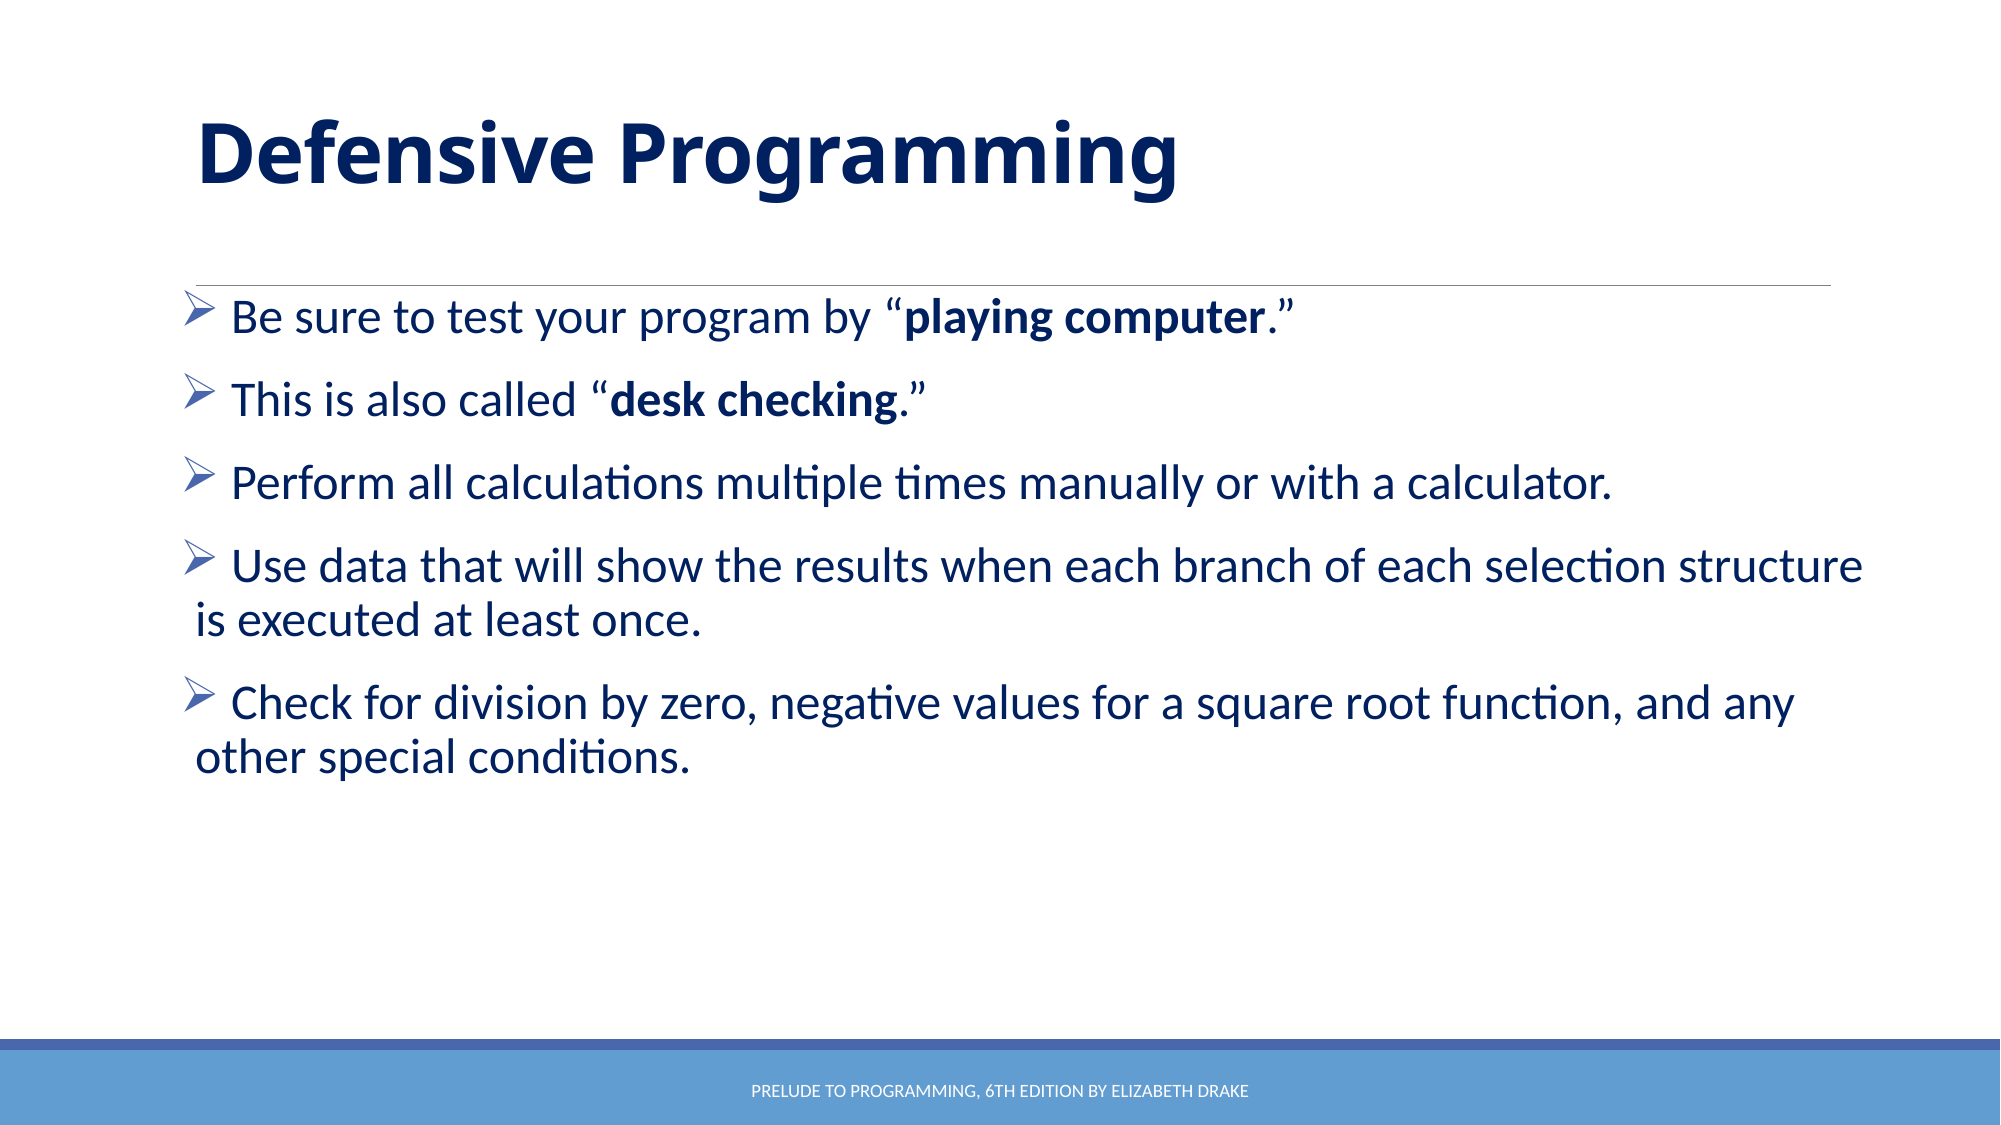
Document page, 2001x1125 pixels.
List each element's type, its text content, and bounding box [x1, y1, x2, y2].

title Defensive Programming [180, 47, 1830, 209]
footer Prelude to Programming, 6th edition by Elizabeth Drake [604, 1059, 1396, 1120]
list Be sure to test your program by “playing computer.” This is also called “desk checking.” Perform all calculations multiple times manually or with a calculator. Use data that will show the results when each branch of each selection structure is executed at least once. Check for division by zero, negative values for a square root function, and any other special conditions. [180, 282, 1879, 943]
